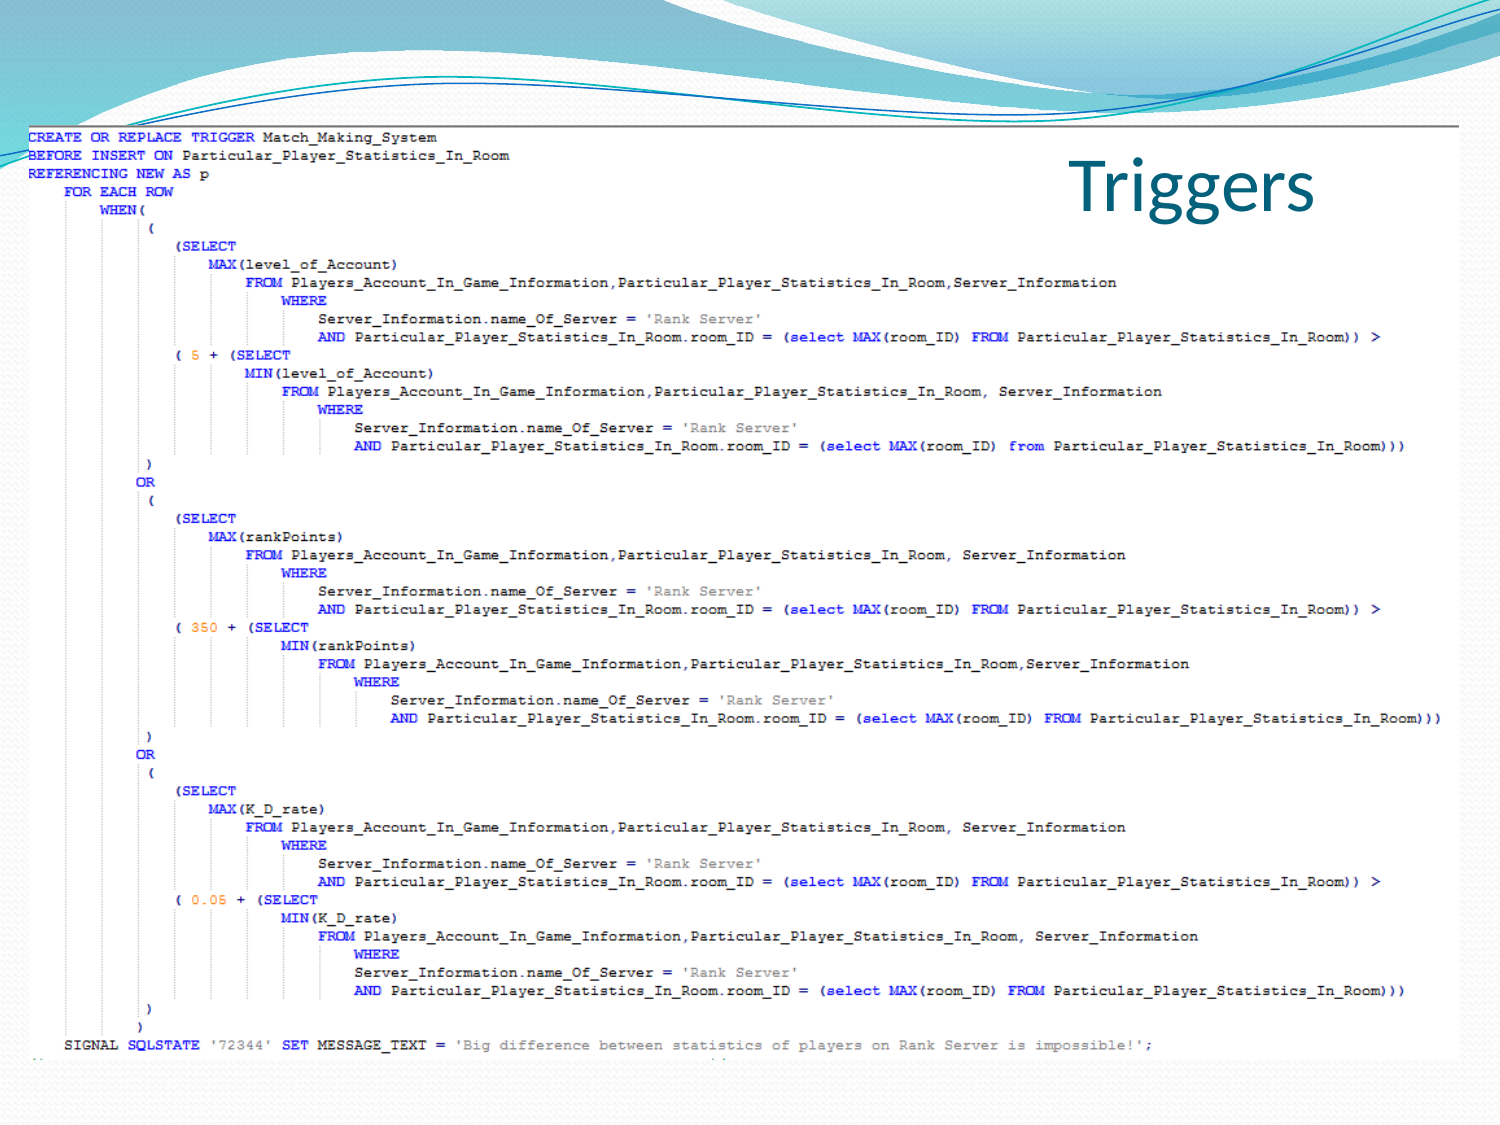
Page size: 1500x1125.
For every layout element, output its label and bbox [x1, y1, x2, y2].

picture [29, 125, 1459, 1060]
